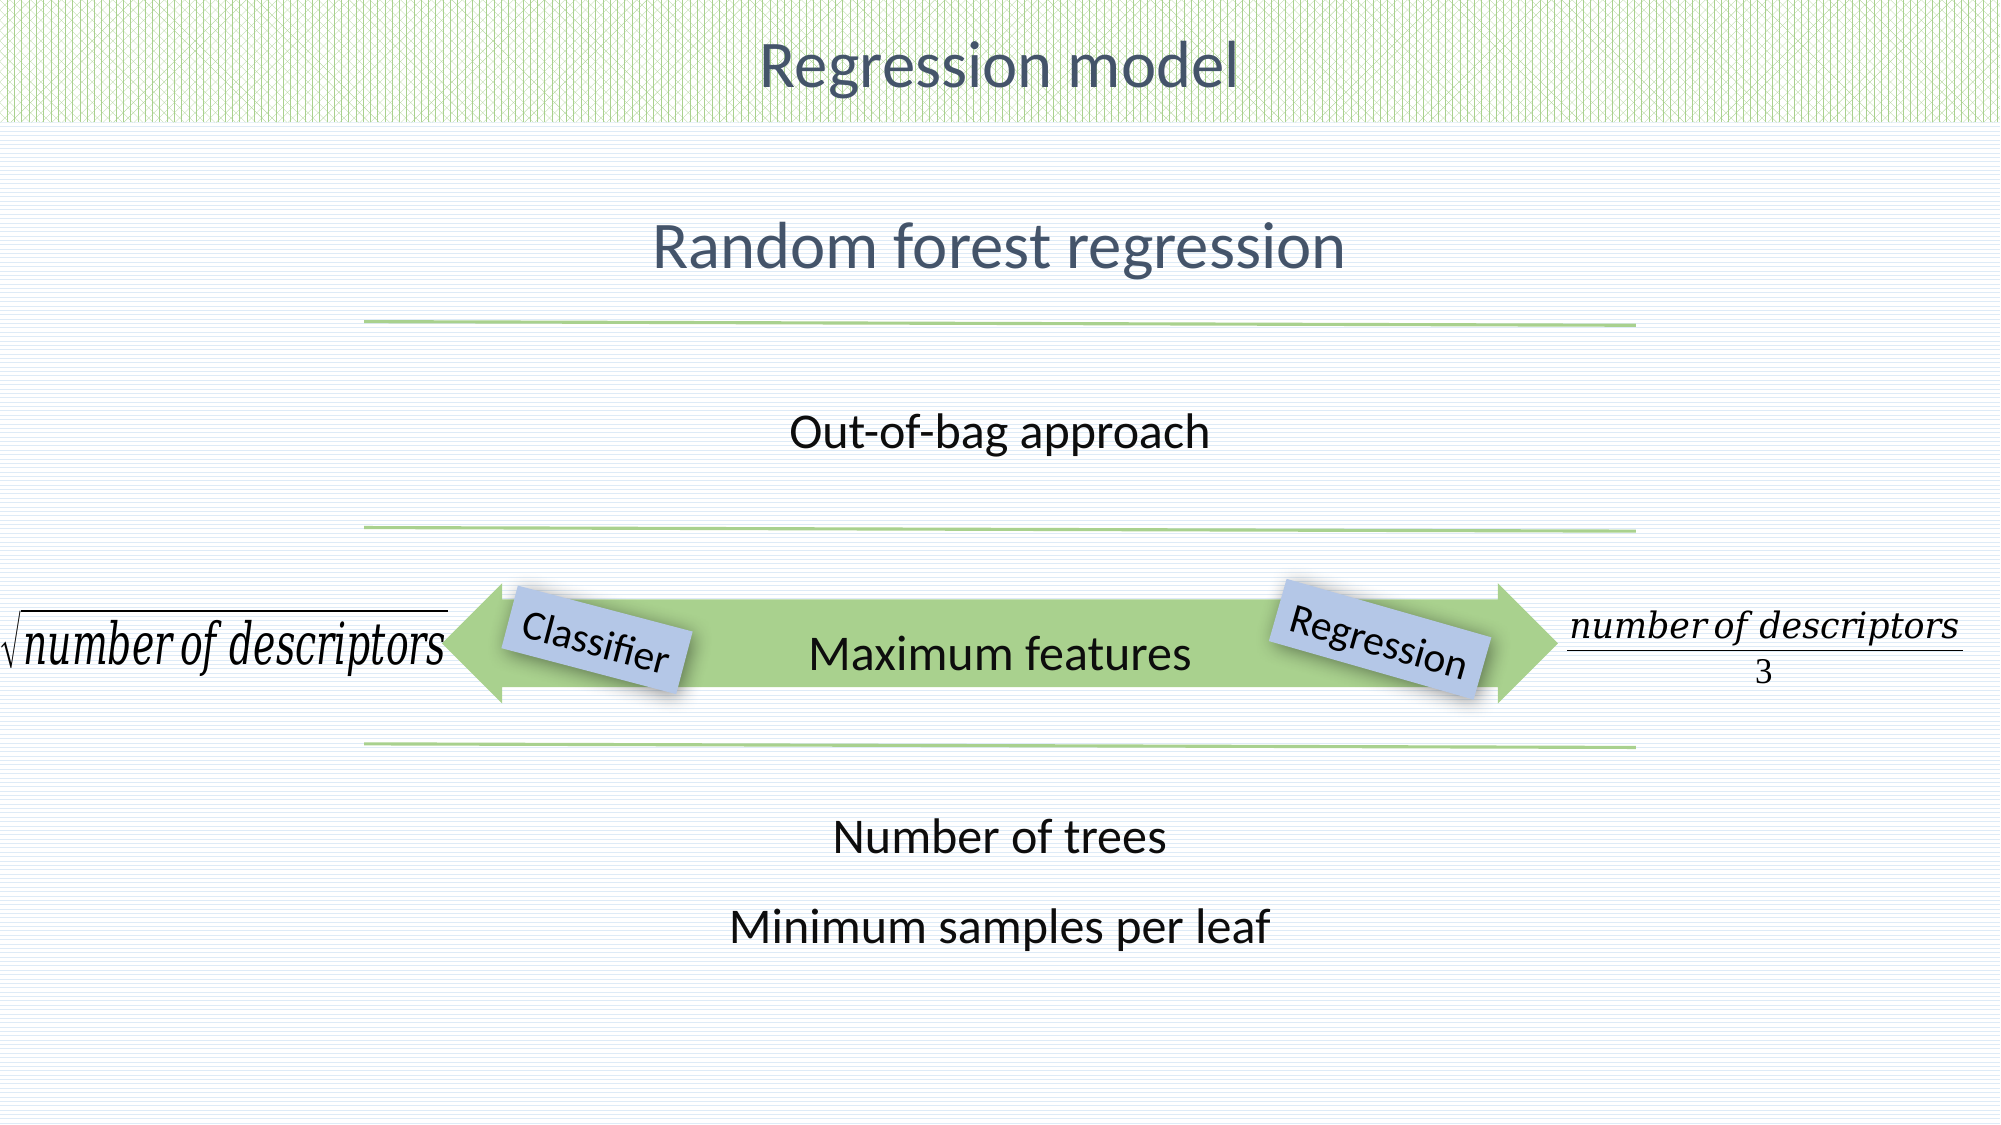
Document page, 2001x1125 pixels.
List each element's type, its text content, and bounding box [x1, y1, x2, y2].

text_box Maximum features [793, 583, 1207, 688]
text_box Random forest regression [637, 194, 1363, 290]
text_box Regression model [0, 0, 2000, 123]
text_box [615, 598, 1371, 689]
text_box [363, 321, 1636, 326]
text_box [363, 743, 1636, 748]
text_box [1399, 580, 1560, 707]
text_box Classifier [501, 585, 693, 695]
text_box [440, 580, 584, 707]
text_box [363, 527, 1636, 532]
text_box Regression [1268, 578, 1492, 700]
text_box Out-of-bag approach [499, 391, 1501, 466]
text_box Number of trees Minimum samples per leaf [714, 765, 1286, 961]
